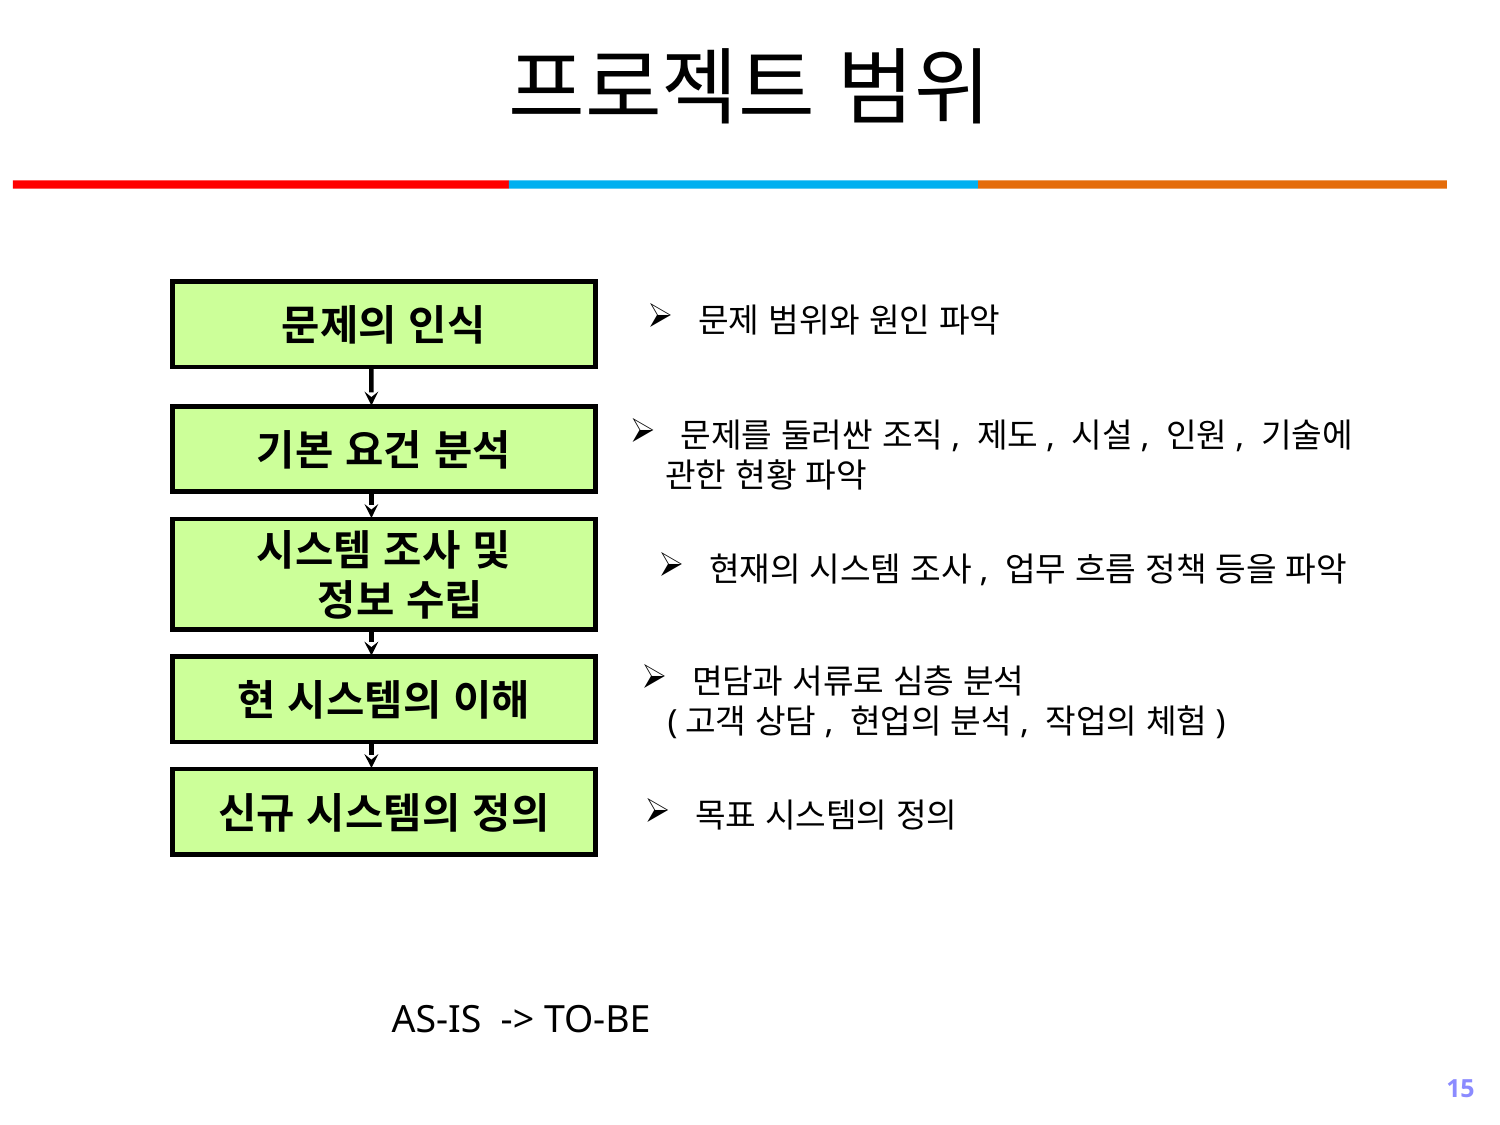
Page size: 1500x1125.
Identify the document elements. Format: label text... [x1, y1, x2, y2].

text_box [172, 281, 1389, 855]
text_box AS-IS -> TO-BE [376, 987, 666, 1048]
slide_number 15 [1139, 1060, 1490, 1120]
title 프로젝트 범위 [74, 7, 1426, 162]
